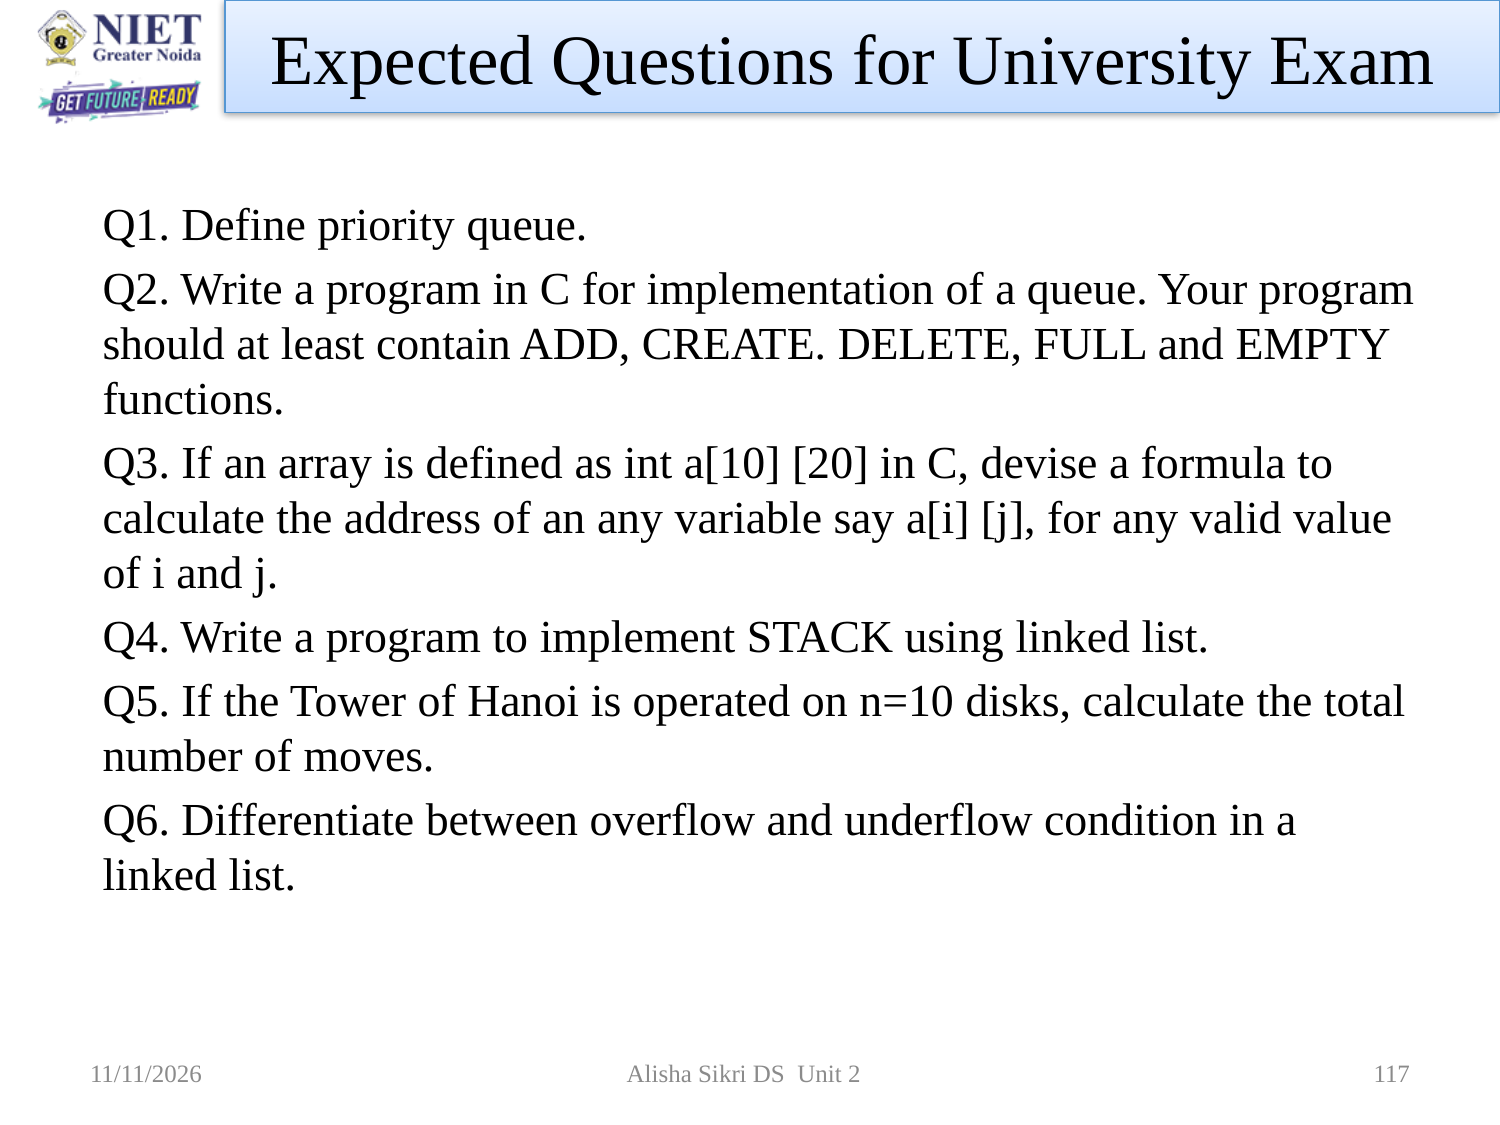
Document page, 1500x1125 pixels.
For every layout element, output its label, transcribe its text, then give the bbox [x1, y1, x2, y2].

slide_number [75, 1042, 362, 1103]
picture [0, 0, 238, 135]
list Q1. Define priority queue. Q2. Write a program in C for implementation of a queue. Your program should at least contain ADD, CREATE. DELETE, FULL and EMPTY functions. Q3. If an array is defined as int a[10] [20] in C, devise a formula to calculate the address of an any variable say a[i] [j], for any valid value of i and j. Q4. Write a program to implement STACK using linked list. Q5. If the Tower of Hanoi is operated on n=10 disks, calculate the total number of moves. Q6. Differentiate between overflow and underflow condition in a linked list. [87, 187, 1438, 930]
footer Alisha Sikri DS Unit 2 [362, 1042, 1074, 1103]
slide_number 117 [1074, 1042, 1425, 1103]
text_box Expected Questions for University Exam [238, 0, 1500, 113]
